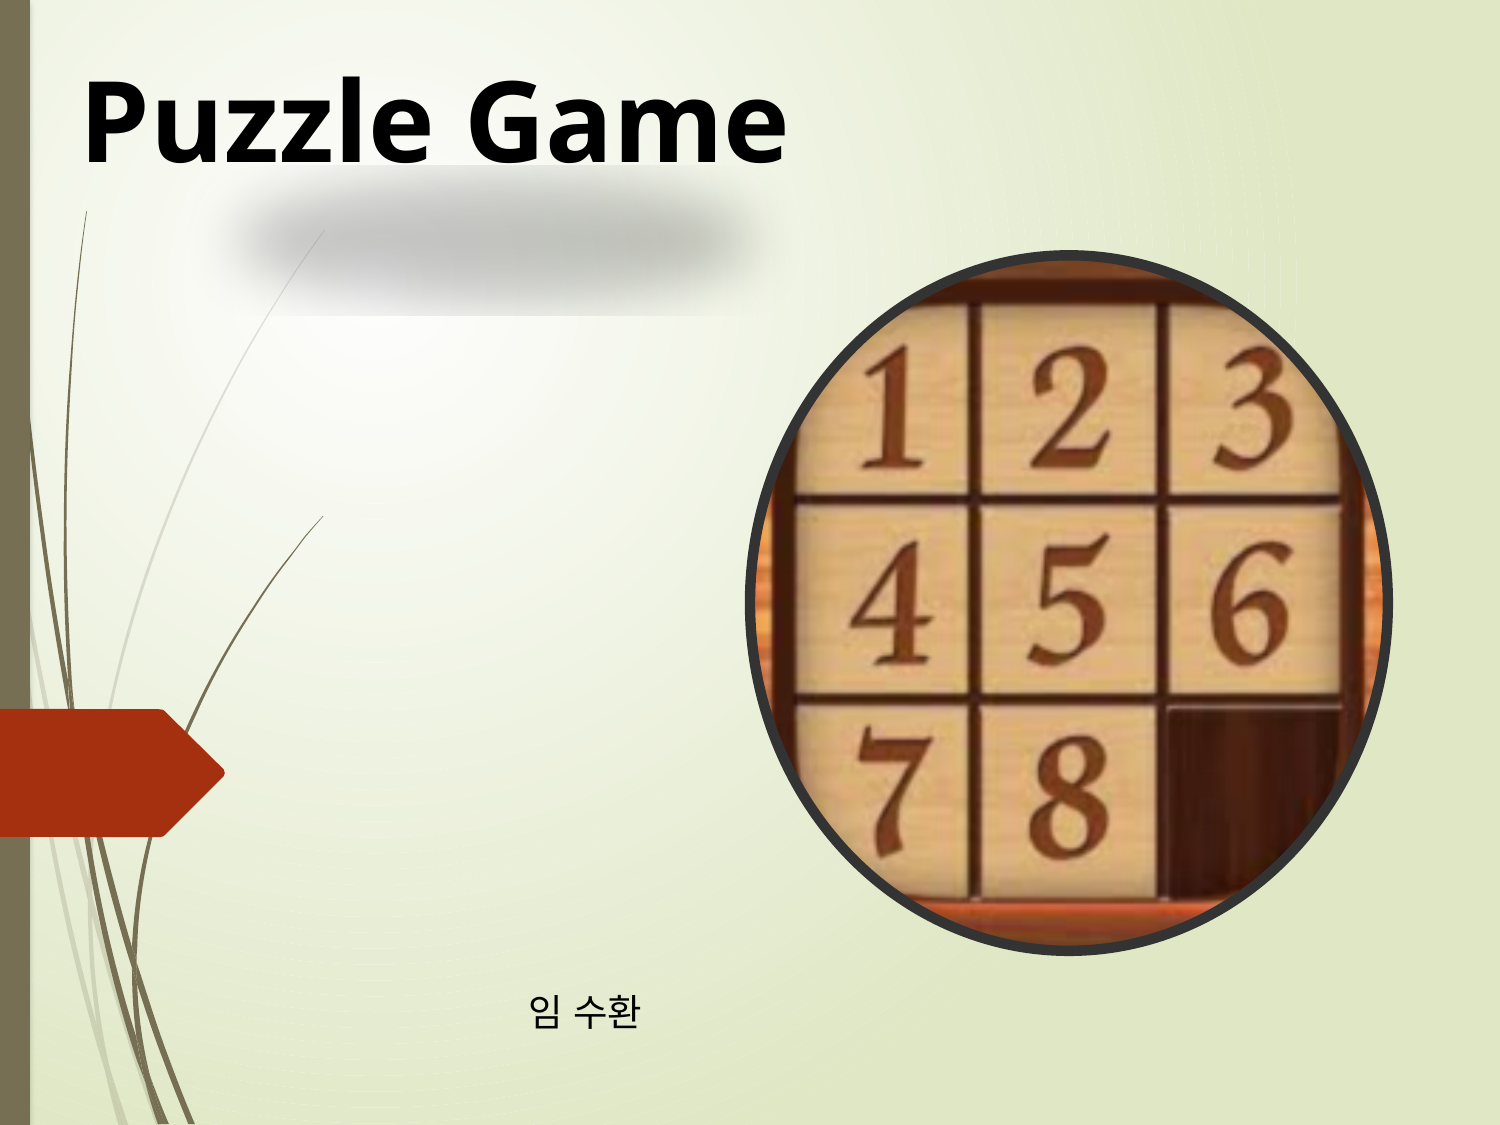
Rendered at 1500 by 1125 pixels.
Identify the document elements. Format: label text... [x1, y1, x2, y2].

text_box 임 수환 [513, 981, 987, 1042]
picture [749, 255, 1389, 952]
text_box Puzzle Game [64, 42, 916, 193]
